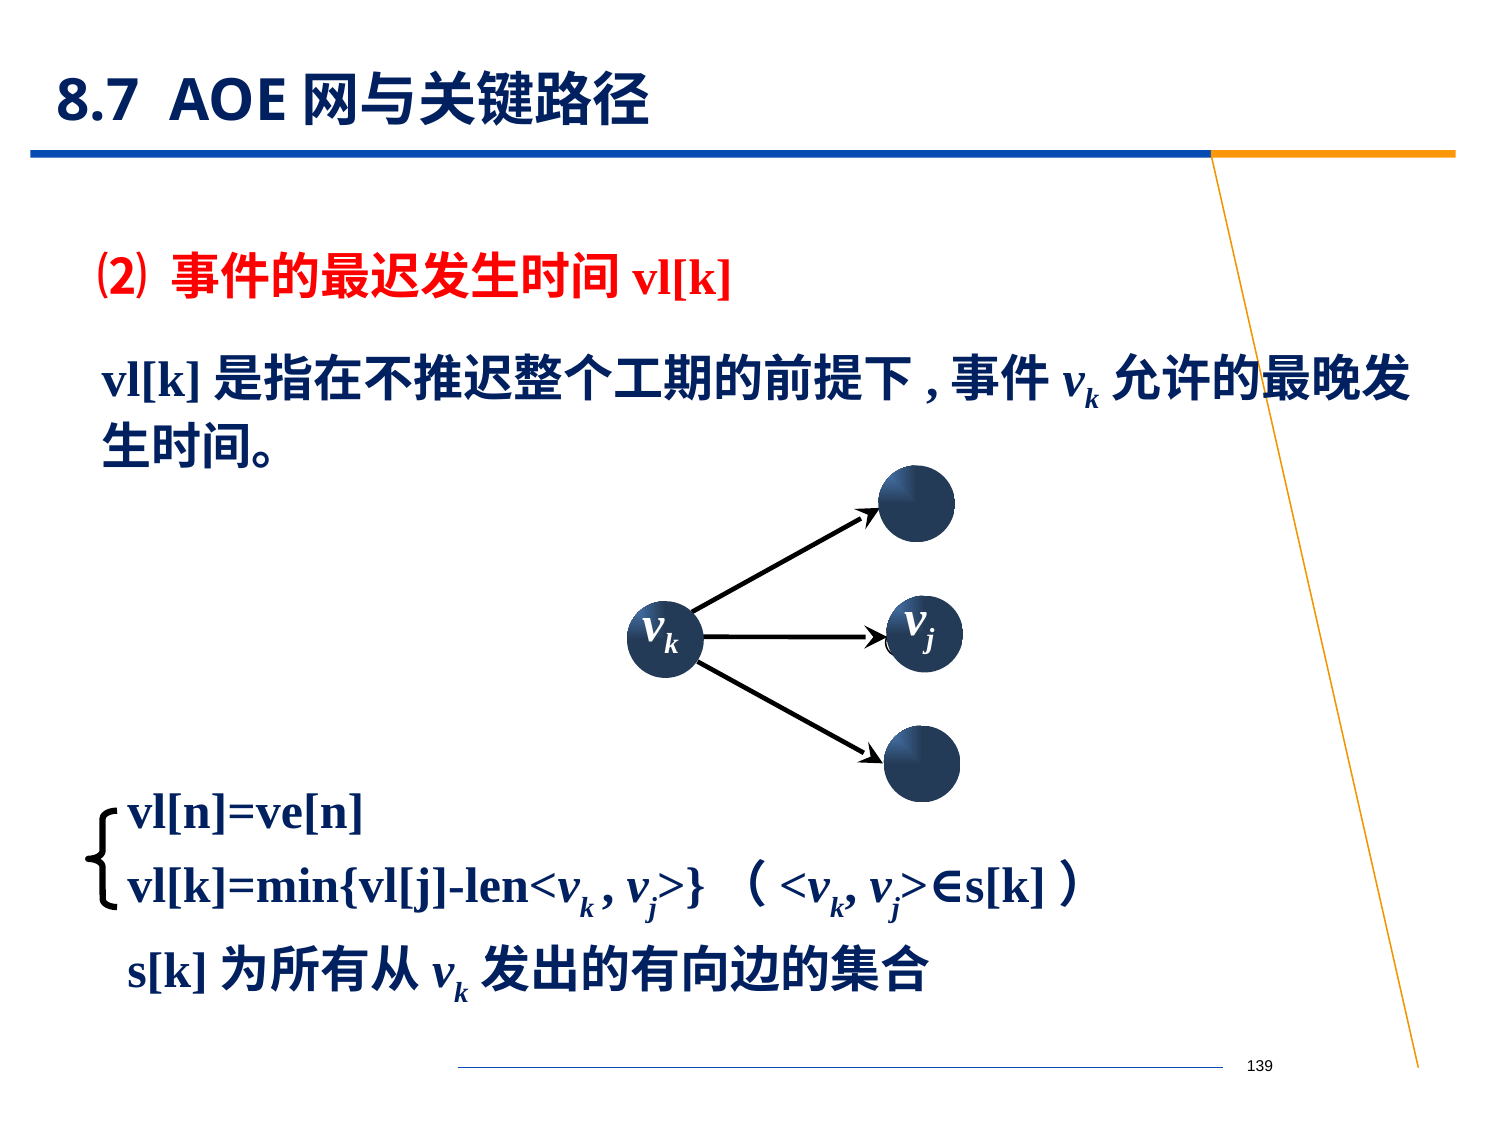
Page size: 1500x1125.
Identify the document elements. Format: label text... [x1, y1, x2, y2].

title 8.7 AOE网与关键路径 [41, 64, 1392, 130]
text_box vl[k]是指在不推迟整个工期的前提下,事件vk允许的最晚发生时间。 [101, 346, 1412, 475]
text_box [88, 811, 112, 907]
text_box vl[n]=ve[n] vl[k]=min{vl[j]-len<vk , vj>}（<vk, vj>∈s[k]） s[k]为所有从vk发出的有向边的集合 [112, 758, 1123, 1016]
text_box ⑵ 事件的最迟发生时间vl[k] [82, 237, 760, 312]
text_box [626, 438, 969, 803]
